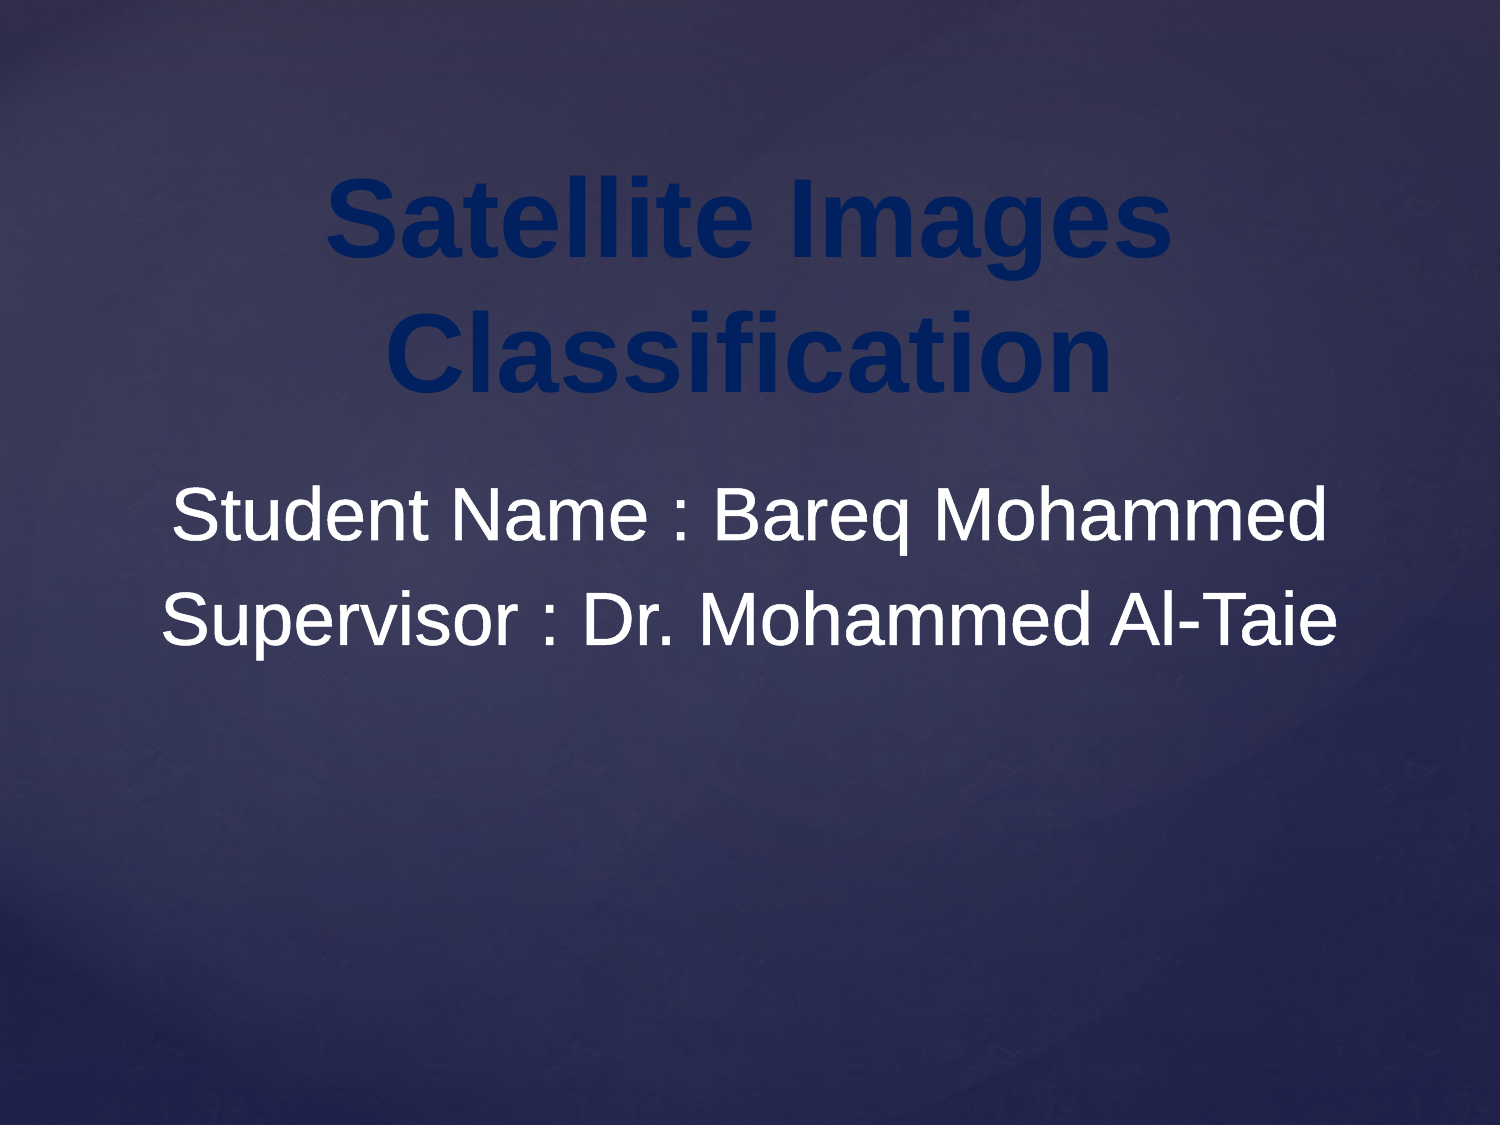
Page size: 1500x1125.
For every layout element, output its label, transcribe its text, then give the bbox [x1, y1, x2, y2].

title Student Name : Bareq Mohammed [121, 444, 1379, 562]
text_box Supervisor : Dr. Mohammed Al-Taie [70, 562, 1430, 668]
text_box Satellite Images Classification [0, 137, 1500, 423]
